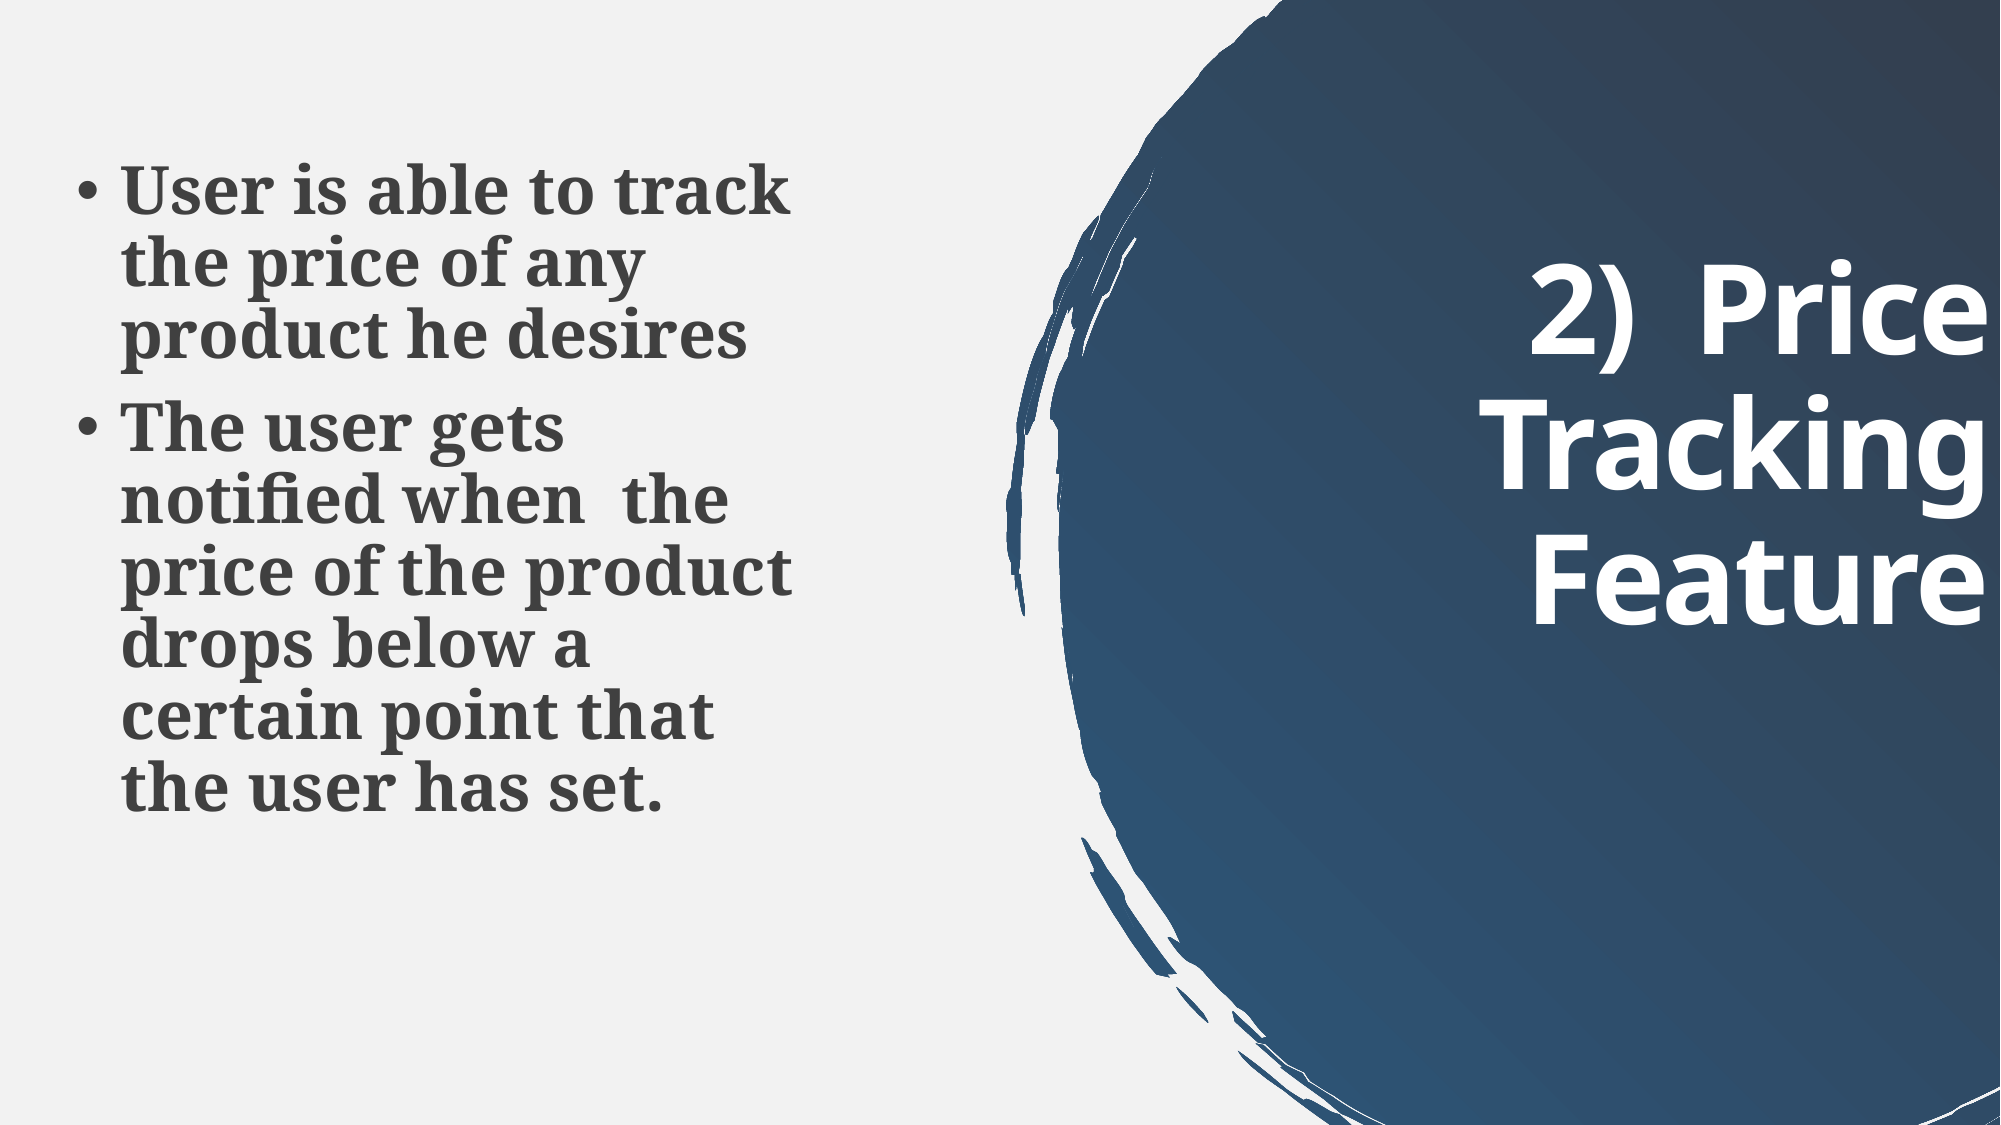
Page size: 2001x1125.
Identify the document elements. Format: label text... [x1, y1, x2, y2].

title 2) Price Tracking Feature [1053, 420, 1990, 652]
list User is able to track the price of any product he desires The user gets notified when the price of the product drops below a certain point that the user has set. [76, 157, 806, 958]
